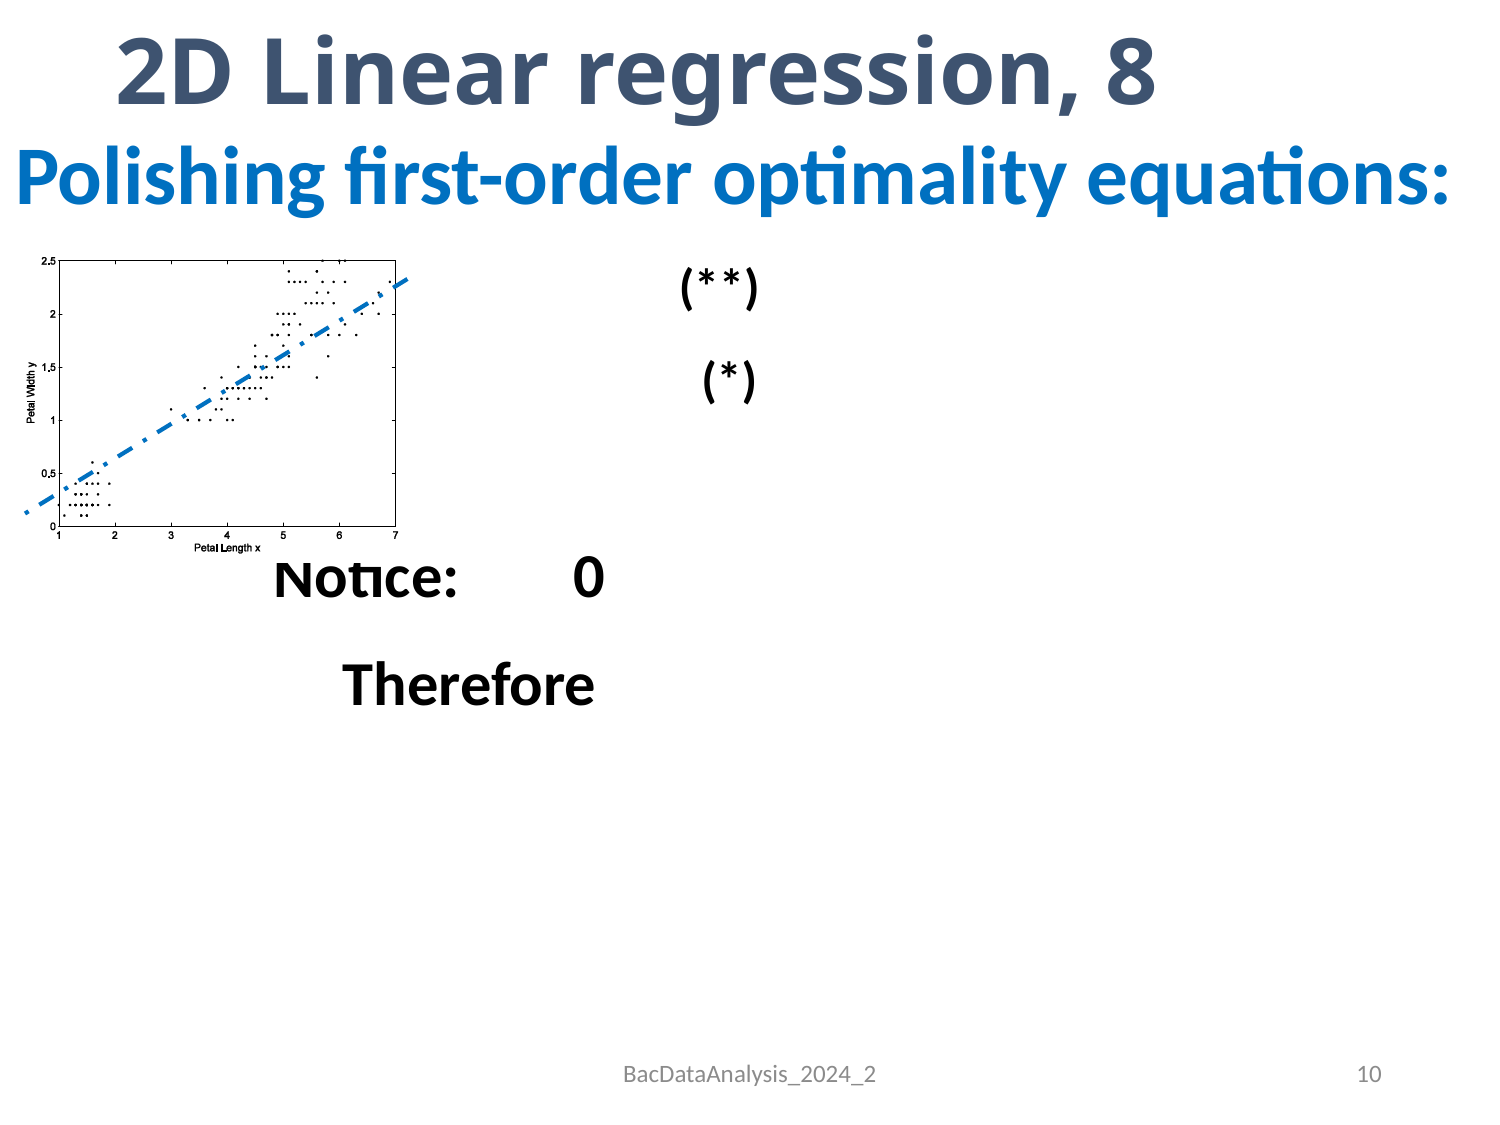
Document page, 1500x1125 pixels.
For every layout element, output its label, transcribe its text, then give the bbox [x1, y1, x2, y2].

slide_number 10 [1059, 1042, 1397, 1103]
title 2D Linear regression, 8 [100, 0, 1466, 149]
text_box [22, 278, 408, 516]
footer BacDataAnalysis_2024_2 [496, 1042, 1004, 1103]
picture [2, 236, 437, 563]
